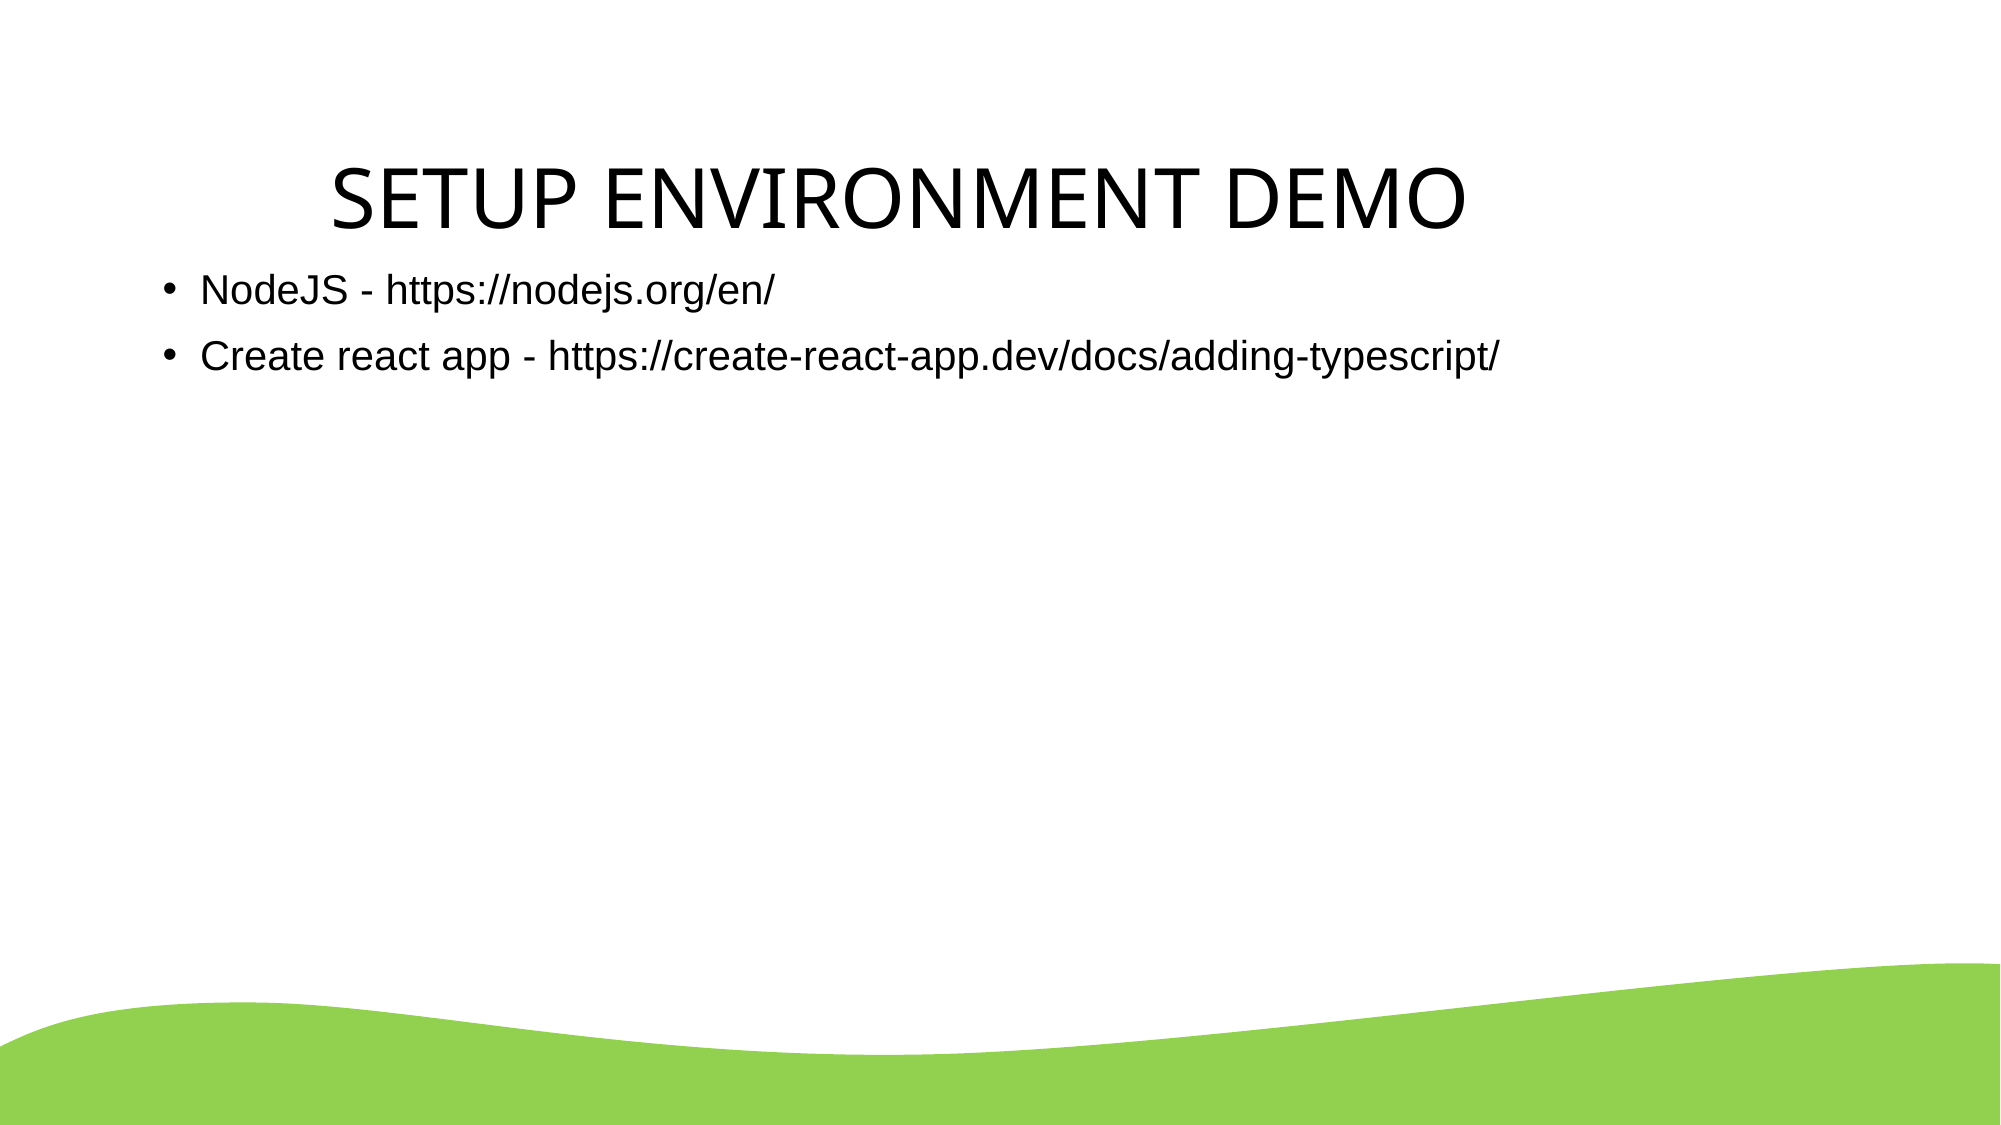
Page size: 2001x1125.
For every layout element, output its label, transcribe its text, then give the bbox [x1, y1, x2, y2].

title SETUP ENVIRONMENT DEMO [315, 124, 1685, 260]
list NodeJS - https://nodejs.org/en/ Create react app - https://create-react-app.dev/docs/adding-typescript/ [147, 260, 1853, 933]
